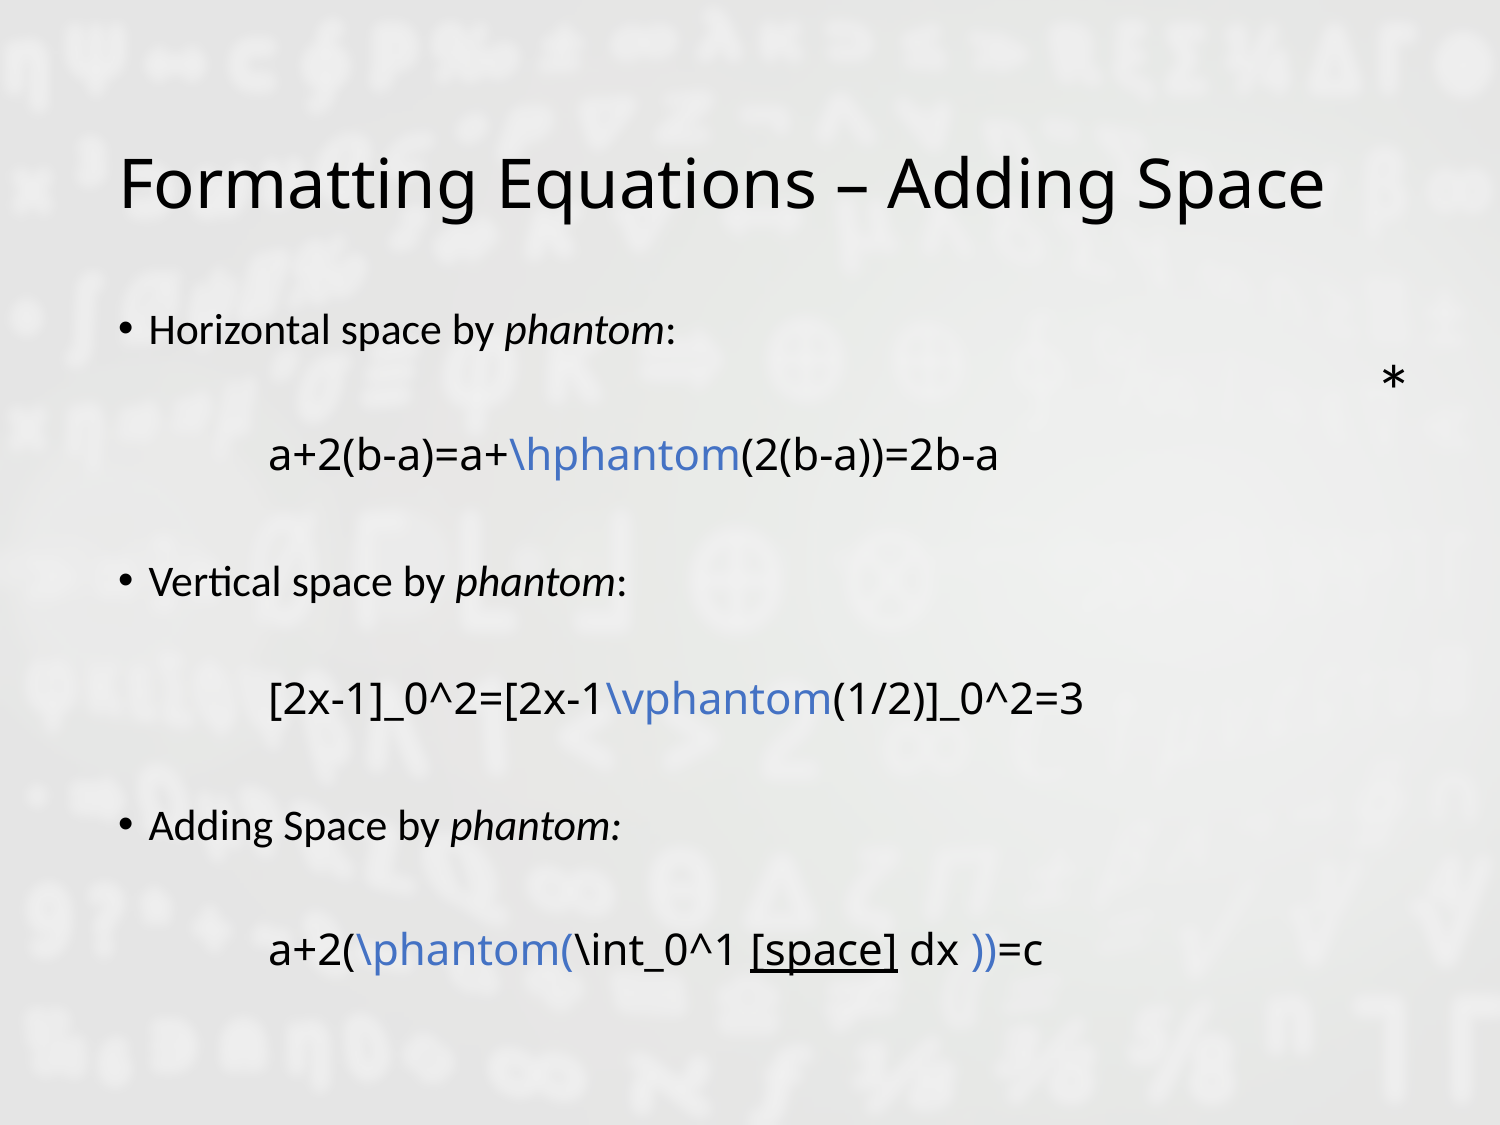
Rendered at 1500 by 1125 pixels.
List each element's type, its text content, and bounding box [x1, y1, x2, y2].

title Formatting Equations – Adding Space [103, 59, 1397, 278]
text_box * [1375, 343, 1419, 434]
